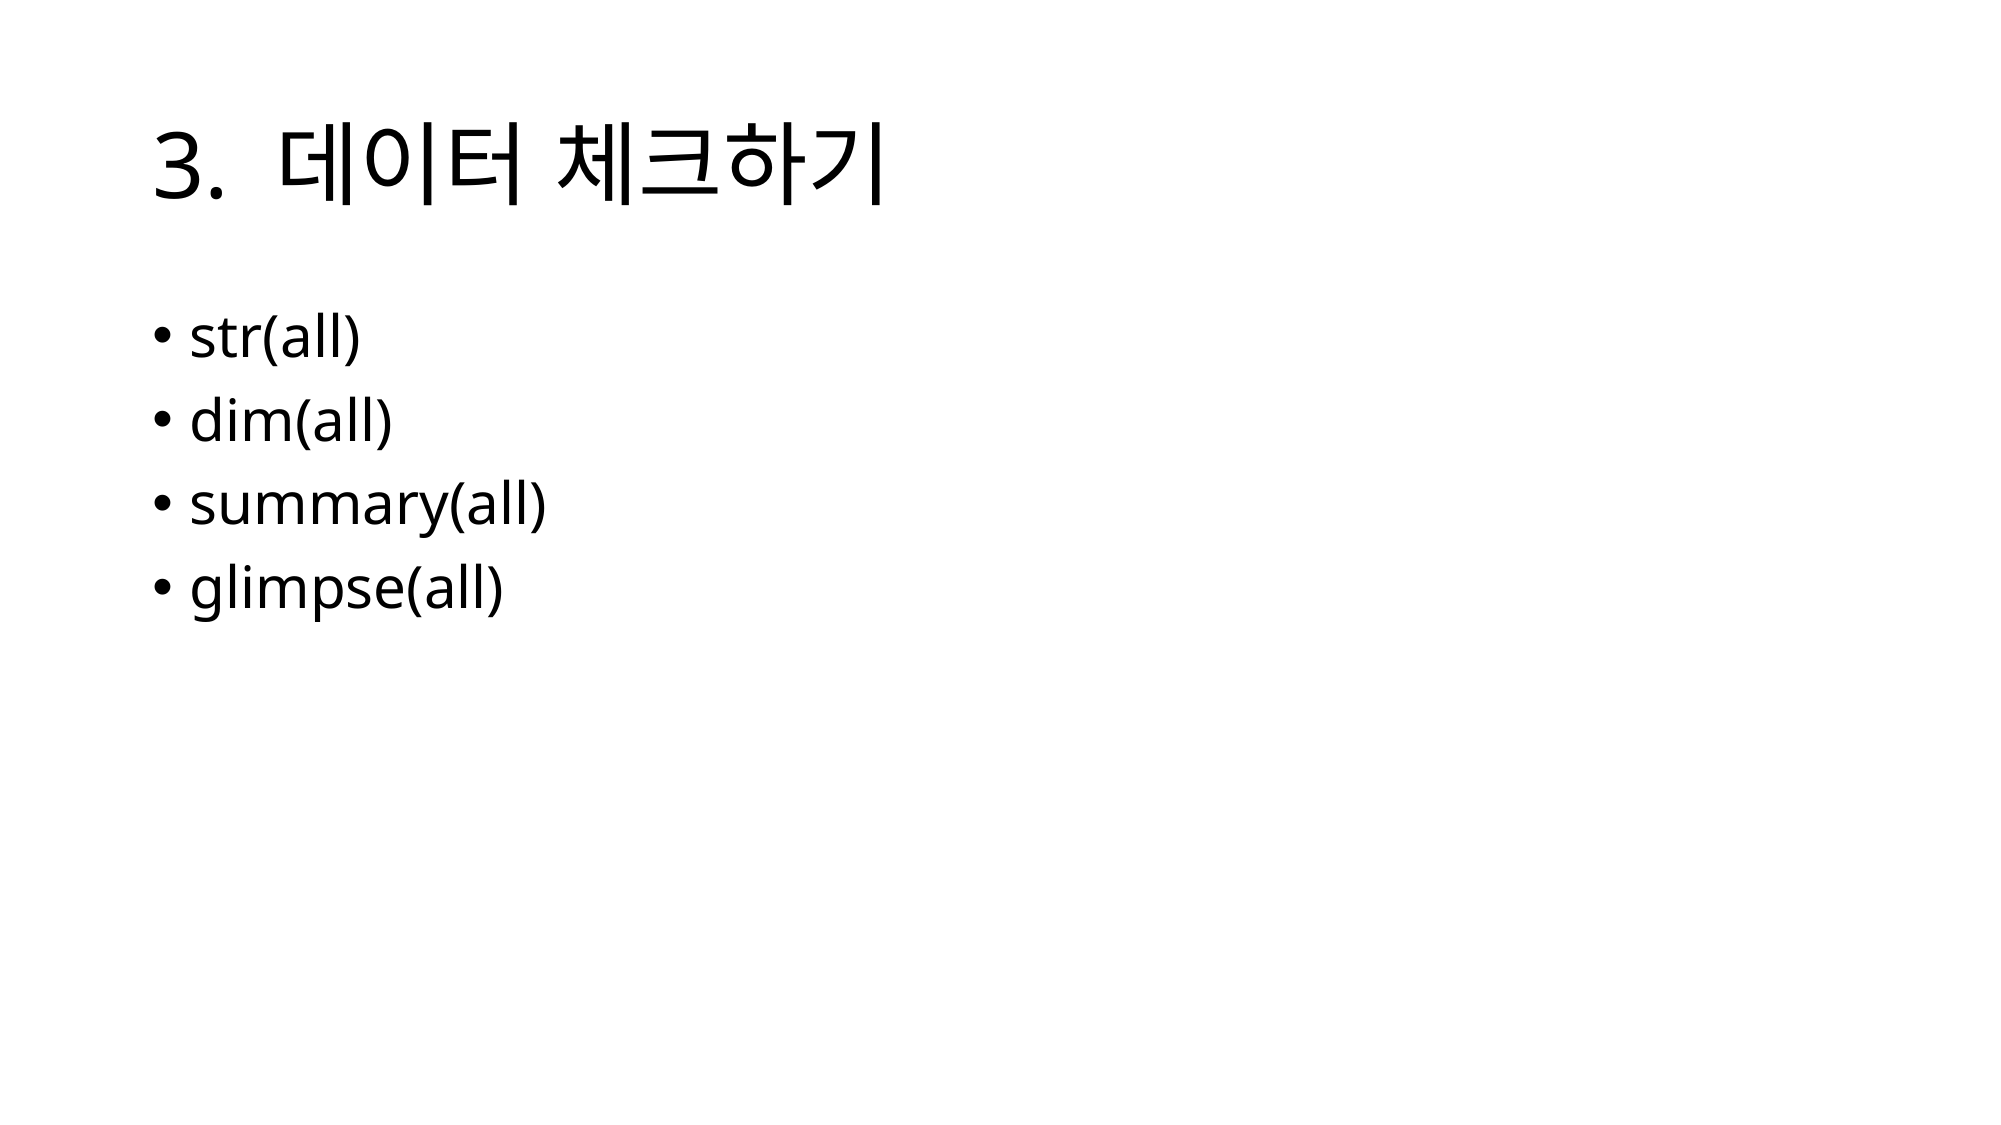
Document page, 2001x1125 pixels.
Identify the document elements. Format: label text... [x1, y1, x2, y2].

list str(all) dim(all) summary(all) glimpse(all) [137, 299, 1863, 1014]
title 3. 데이터 체크하기 [137, 59, 1863, 278]
